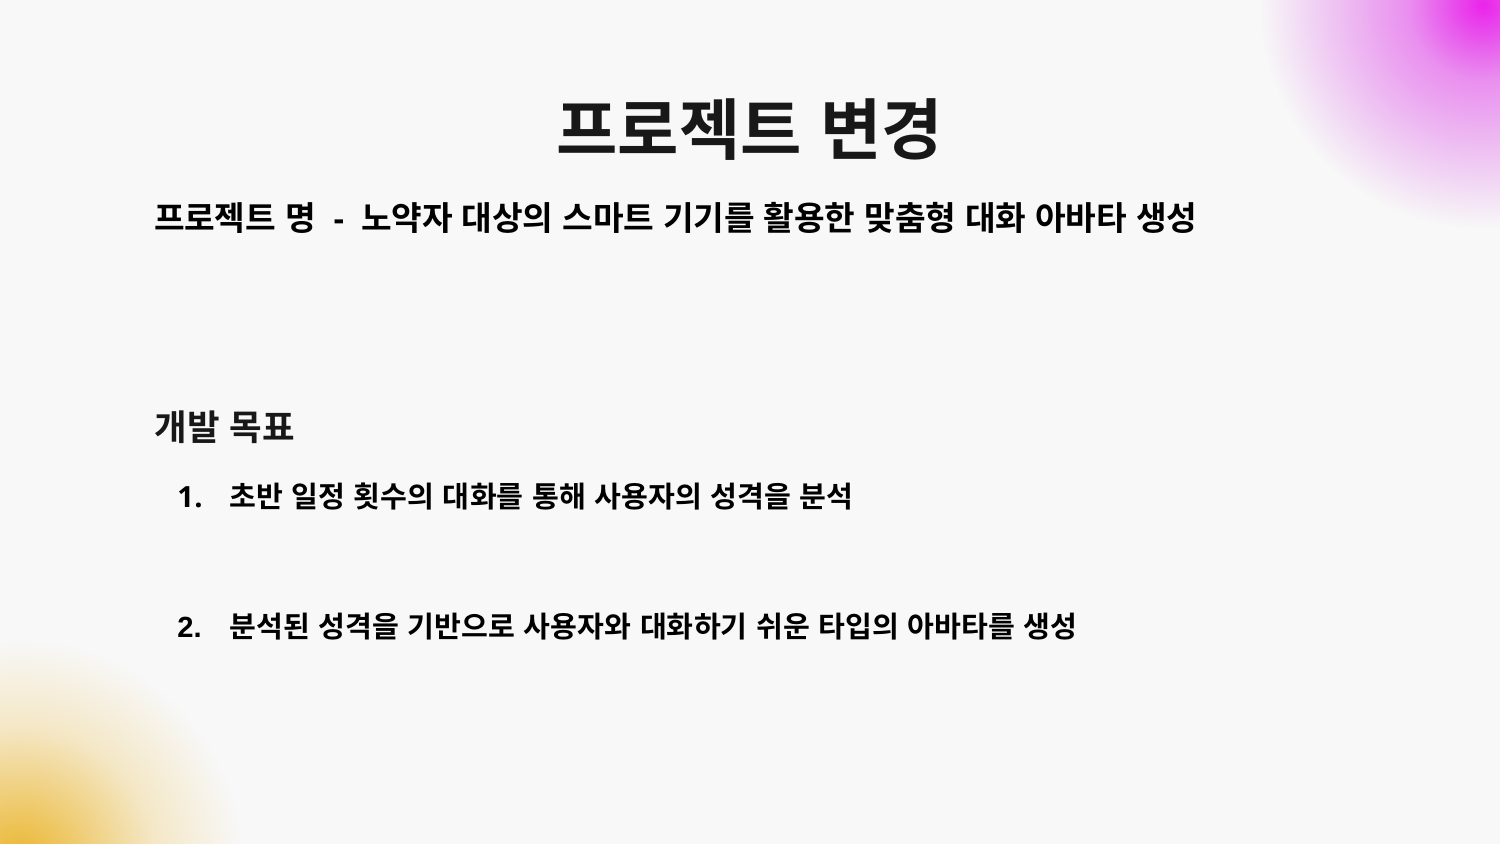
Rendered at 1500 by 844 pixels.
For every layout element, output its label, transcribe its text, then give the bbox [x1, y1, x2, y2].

picture [0, 595, 273, 844]
text_box 프로젝트 명 - 노약자 대상의 스마트 기기를 활용한 맞춤형 대화 아바타 생성 [139, 176, 1358, 420]
text_box 개발 목표 초반 일정 횟수의 대화를 통해 사용자의 성격을 분석 분석된 성격을 기반으로 사용자와 대화하기 쉬운 타입의 아바타를 생성 [139, 369, 1266, 659]
picture [1228, 0, 1500, 273]
title 프로젝트 변경 [118, 72, 1382, 167]
